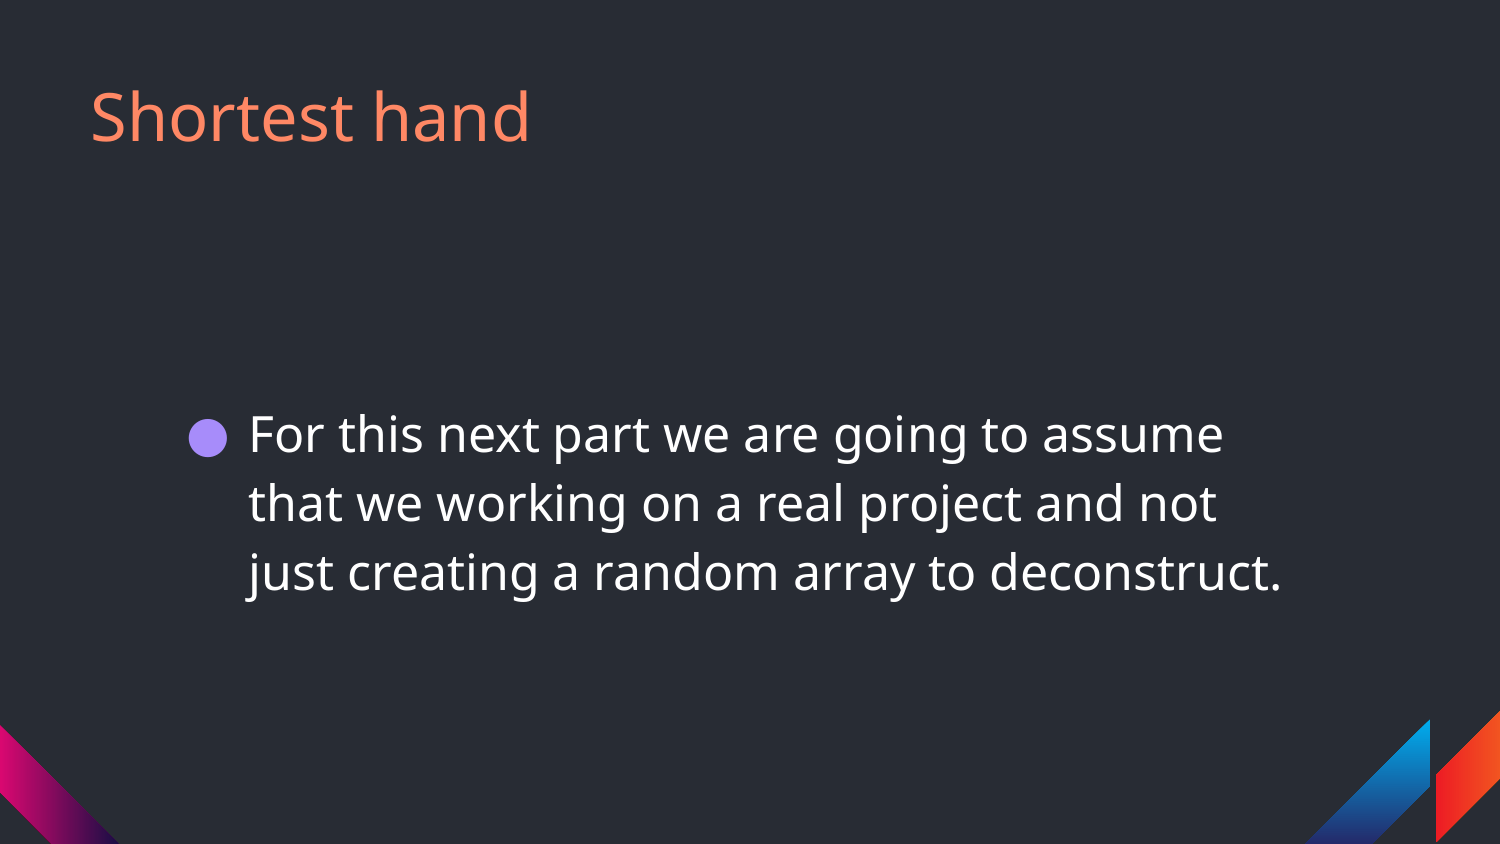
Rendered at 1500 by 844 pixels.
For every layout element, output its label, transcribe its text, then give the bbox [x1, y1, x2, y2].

title Shortest hand [75, 59, 1231, 154]
list For this next part we are going to assume that we working on a real project and not just creating a random array to deconstruct. [158, 189, 1323, 805]
